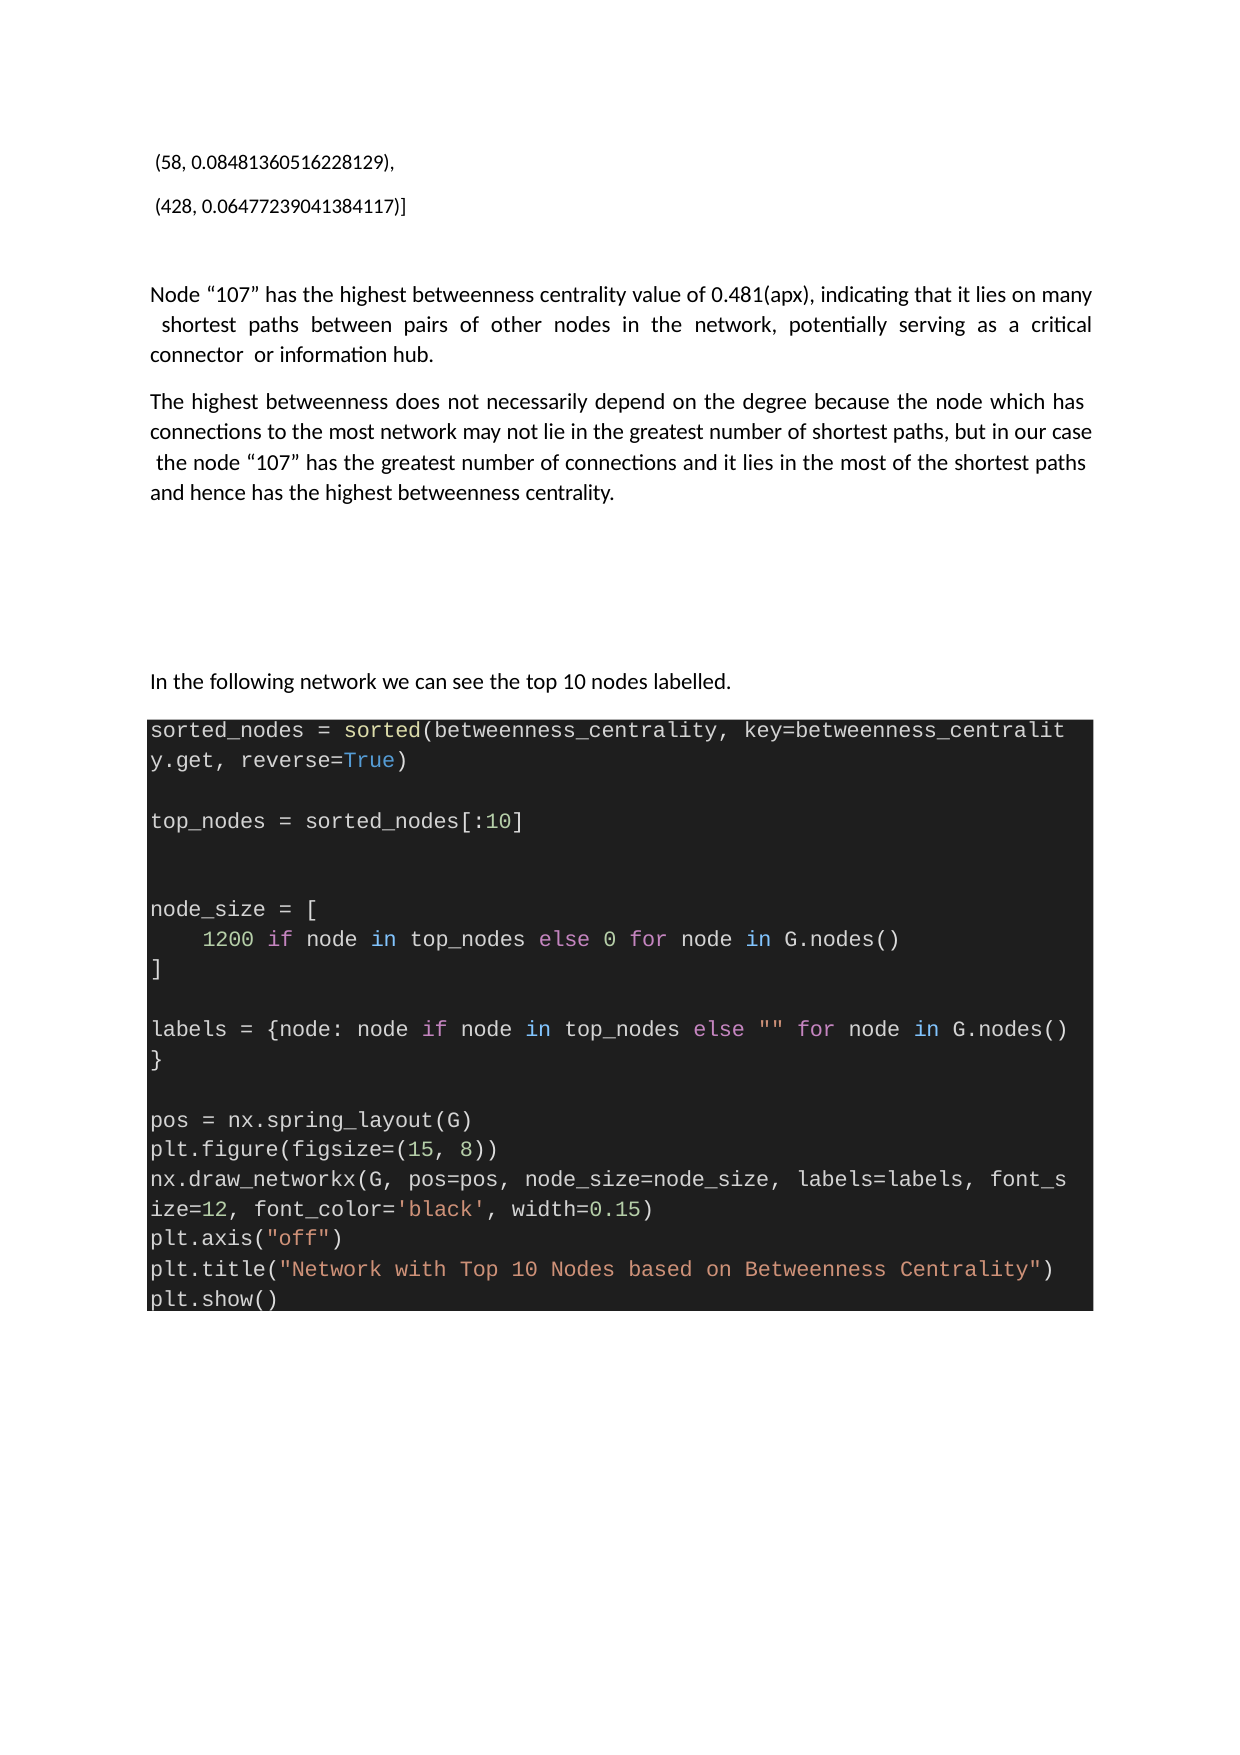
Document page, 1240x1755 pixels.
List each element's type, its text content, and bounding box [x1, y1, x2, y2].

text_box (58, 0.08481360516228129), (428, 0.06477239041384117)] Node “107” has the highest betweenness centrality value of 0.481(apx), indicating that it lies on many shortest paths between pairs of other nodes in the network, potentially serving as a critical connector or information hub. The highest betweenness does not necessarily depend on the degree because the node which has connections to the most network may not lie in the greatest number of shortest paths, but in our case the node “107” has the greatest number of connections and it lies in the most of the shortest paths and hence has the highest betweenness centrality. [147, 146, 1093, 505]
text_box In the following network we can see the top 10 nodes labelled. [147, 664, 736, 694]
text_box sorted_nodes = sorted(betweenness_centrality, key=betweenness_centralit y.get, reverse=True) top_nodes = sorted_nodes[:10] node_size = [ 1200 if node in top_nodes else 0 for node in G.nodes() ] labels = {node: node if node in top_nodes else "" for node in G.nodes() } pos = nx.spring_layout(G) plt.figure(figsize=(15, 8)) nx.draw_networkx(G, pos=pos, node_size=node_size, labels=labels, font_s ize=12, font_color='black', width=0.15) plt.axis("off") plt.title("Network with Top 10 Nodes based on Betweenness Centrality") plt.show() [147, 719, 1094, 1311]
